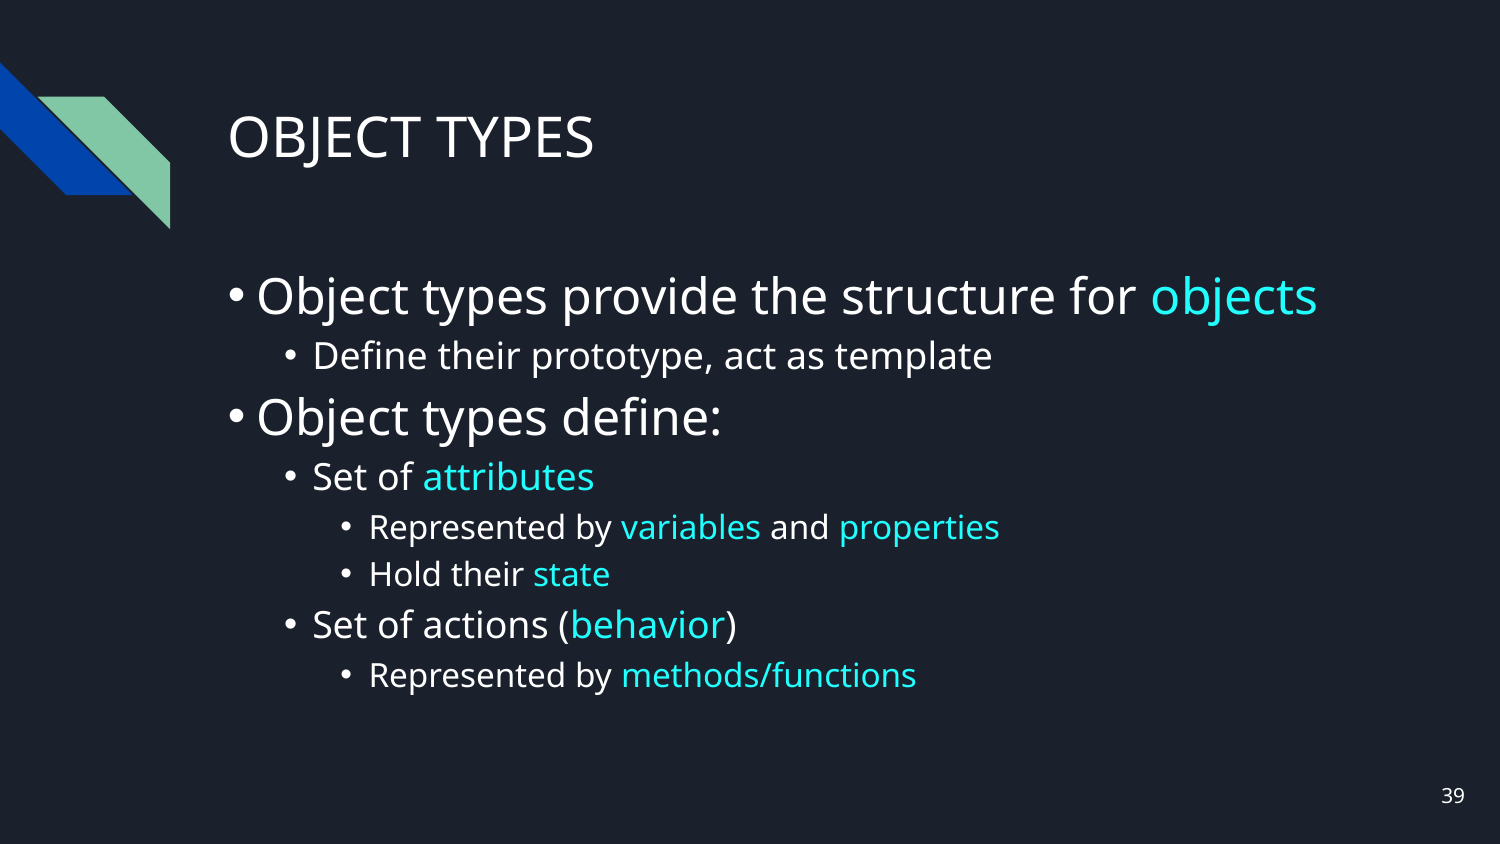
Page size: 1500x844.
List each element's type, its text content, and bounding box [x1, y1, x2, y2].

slide_number 39 [1389, 764, 1480, 830]
title OBJECT TYPES [212, 64, 1368, 215]
list Object types provide the structure for objects Define their prototype, act as template Object types define: Set of attributes Represented by variables and properties Hold their state Set of actions (behavior) Represented by methods/functions [212, 257, 1368, 735]
